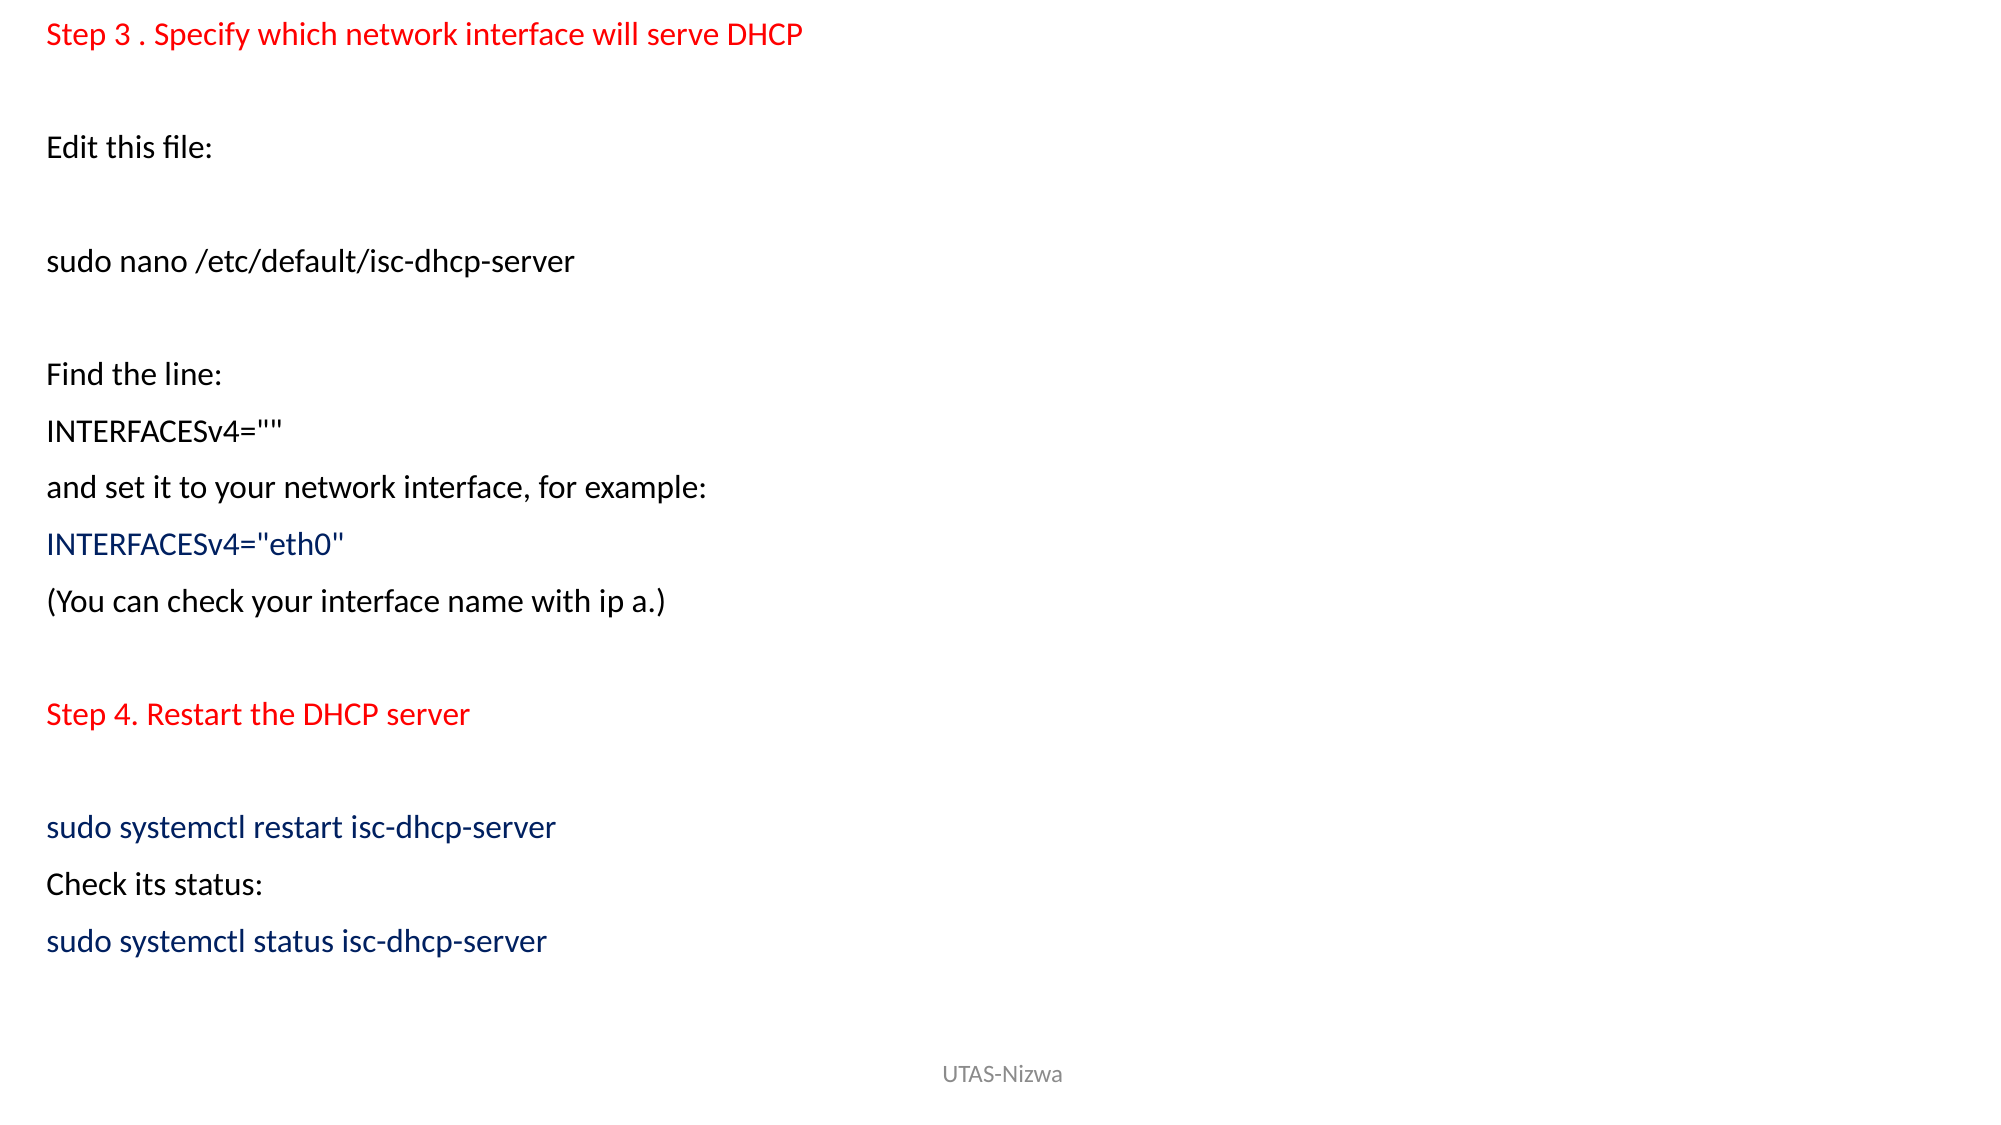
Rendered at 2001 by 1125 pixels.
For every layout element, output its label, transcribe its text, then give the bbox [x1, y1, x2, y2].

list Step 3 . Specify which network interface will serve DHCP Edit this file: sudo nano /etc/default/isc-dhcp-server Find the line: INTERFACESv4="" and set it to your network interface, for example: INTERFACESv4="eth0" (You can check your interface name with ip a.) Step 4. Restart the DHCP server sudo systemctl restart isc-dhcp-server Check its status: sudo systemctl status isc-dhcp-server [31, 9, 1966, 1068]
footer UTAS-Nizwa [662, 1042, 1338, 1103]
